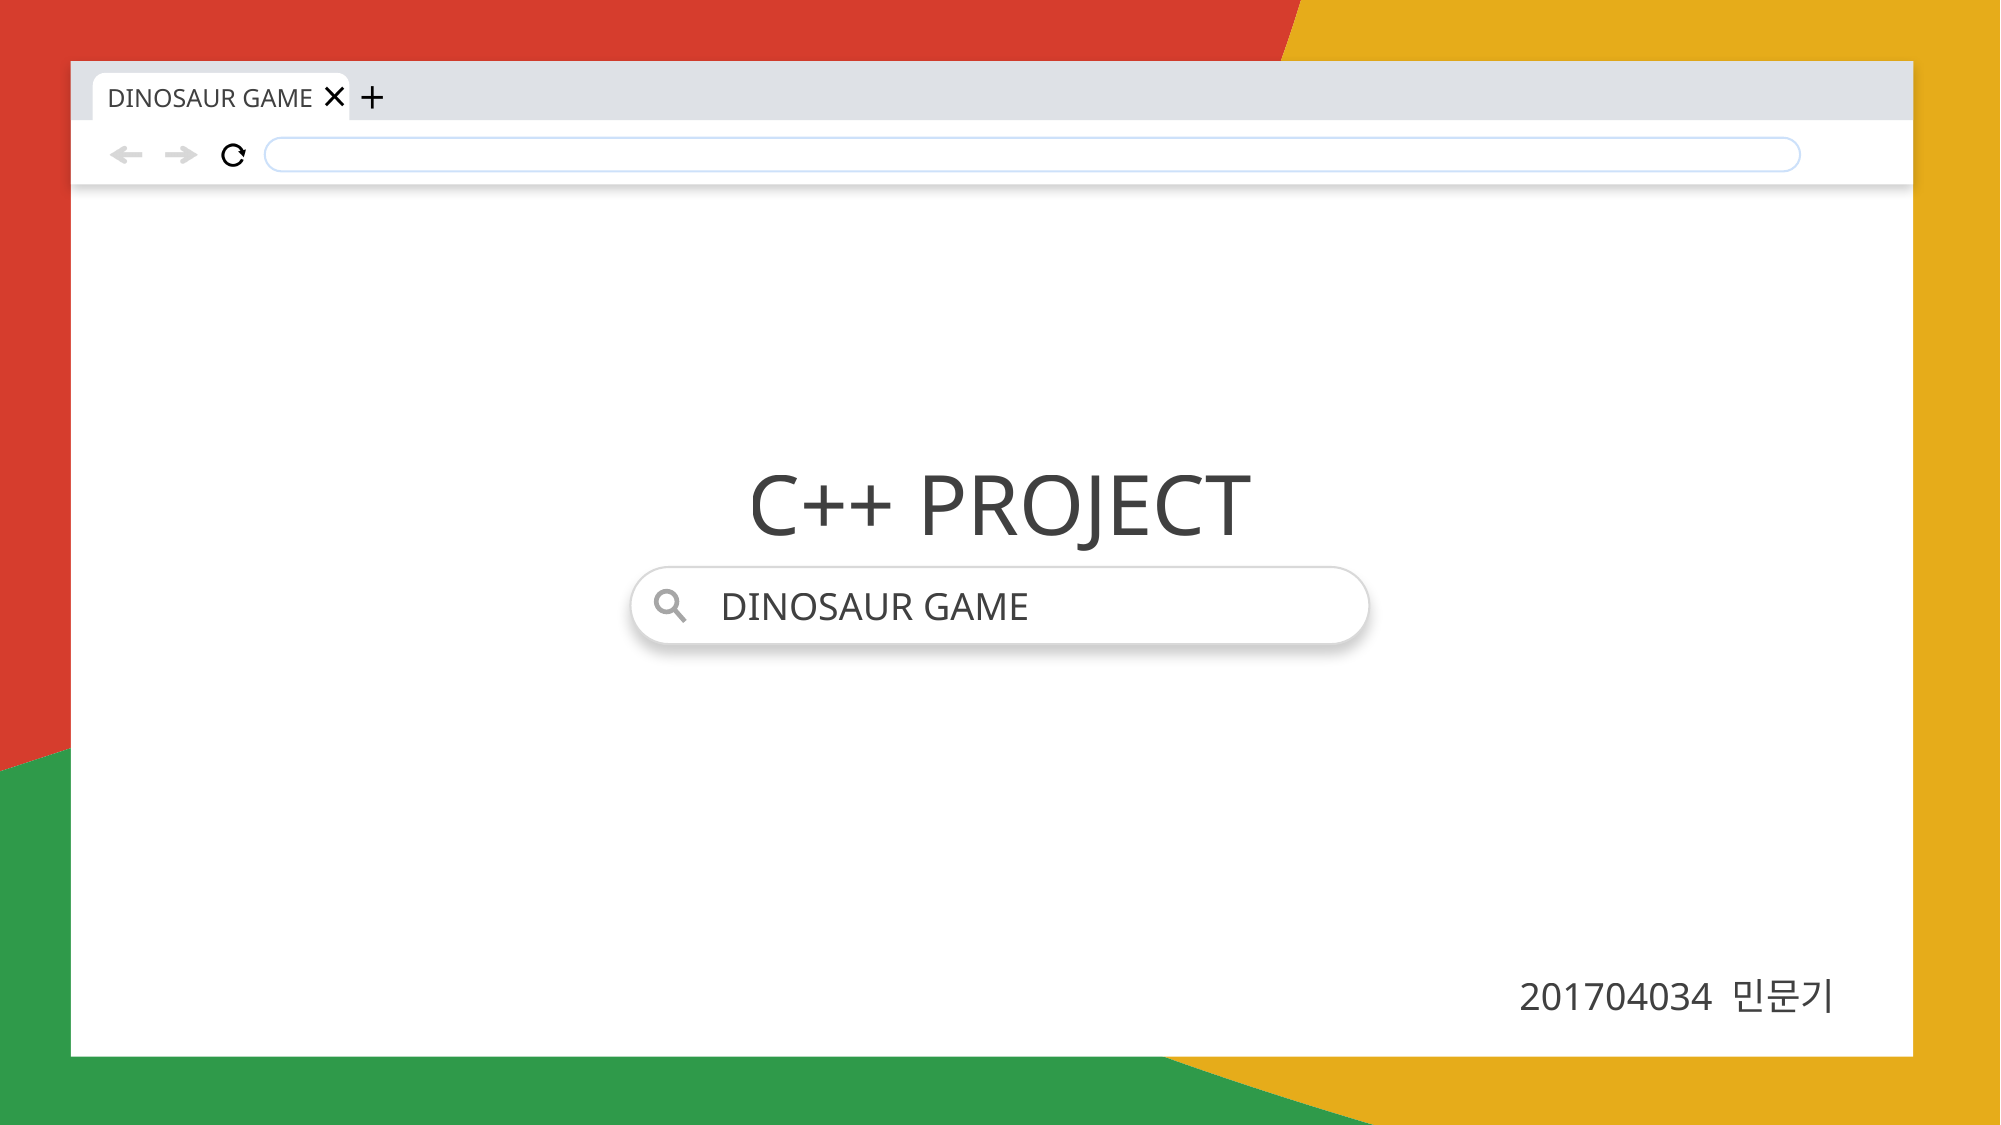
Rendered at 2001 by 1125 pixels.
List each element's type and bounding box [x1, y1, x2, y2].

text_box [70, 60, 1914, 1057]
text_box [656, 591, 685, 622]
text_box [0, 747, 1375, 1125]
text_box [1171, 0, 2000, 1125]
text_box [0, 0, 1299, 769]
